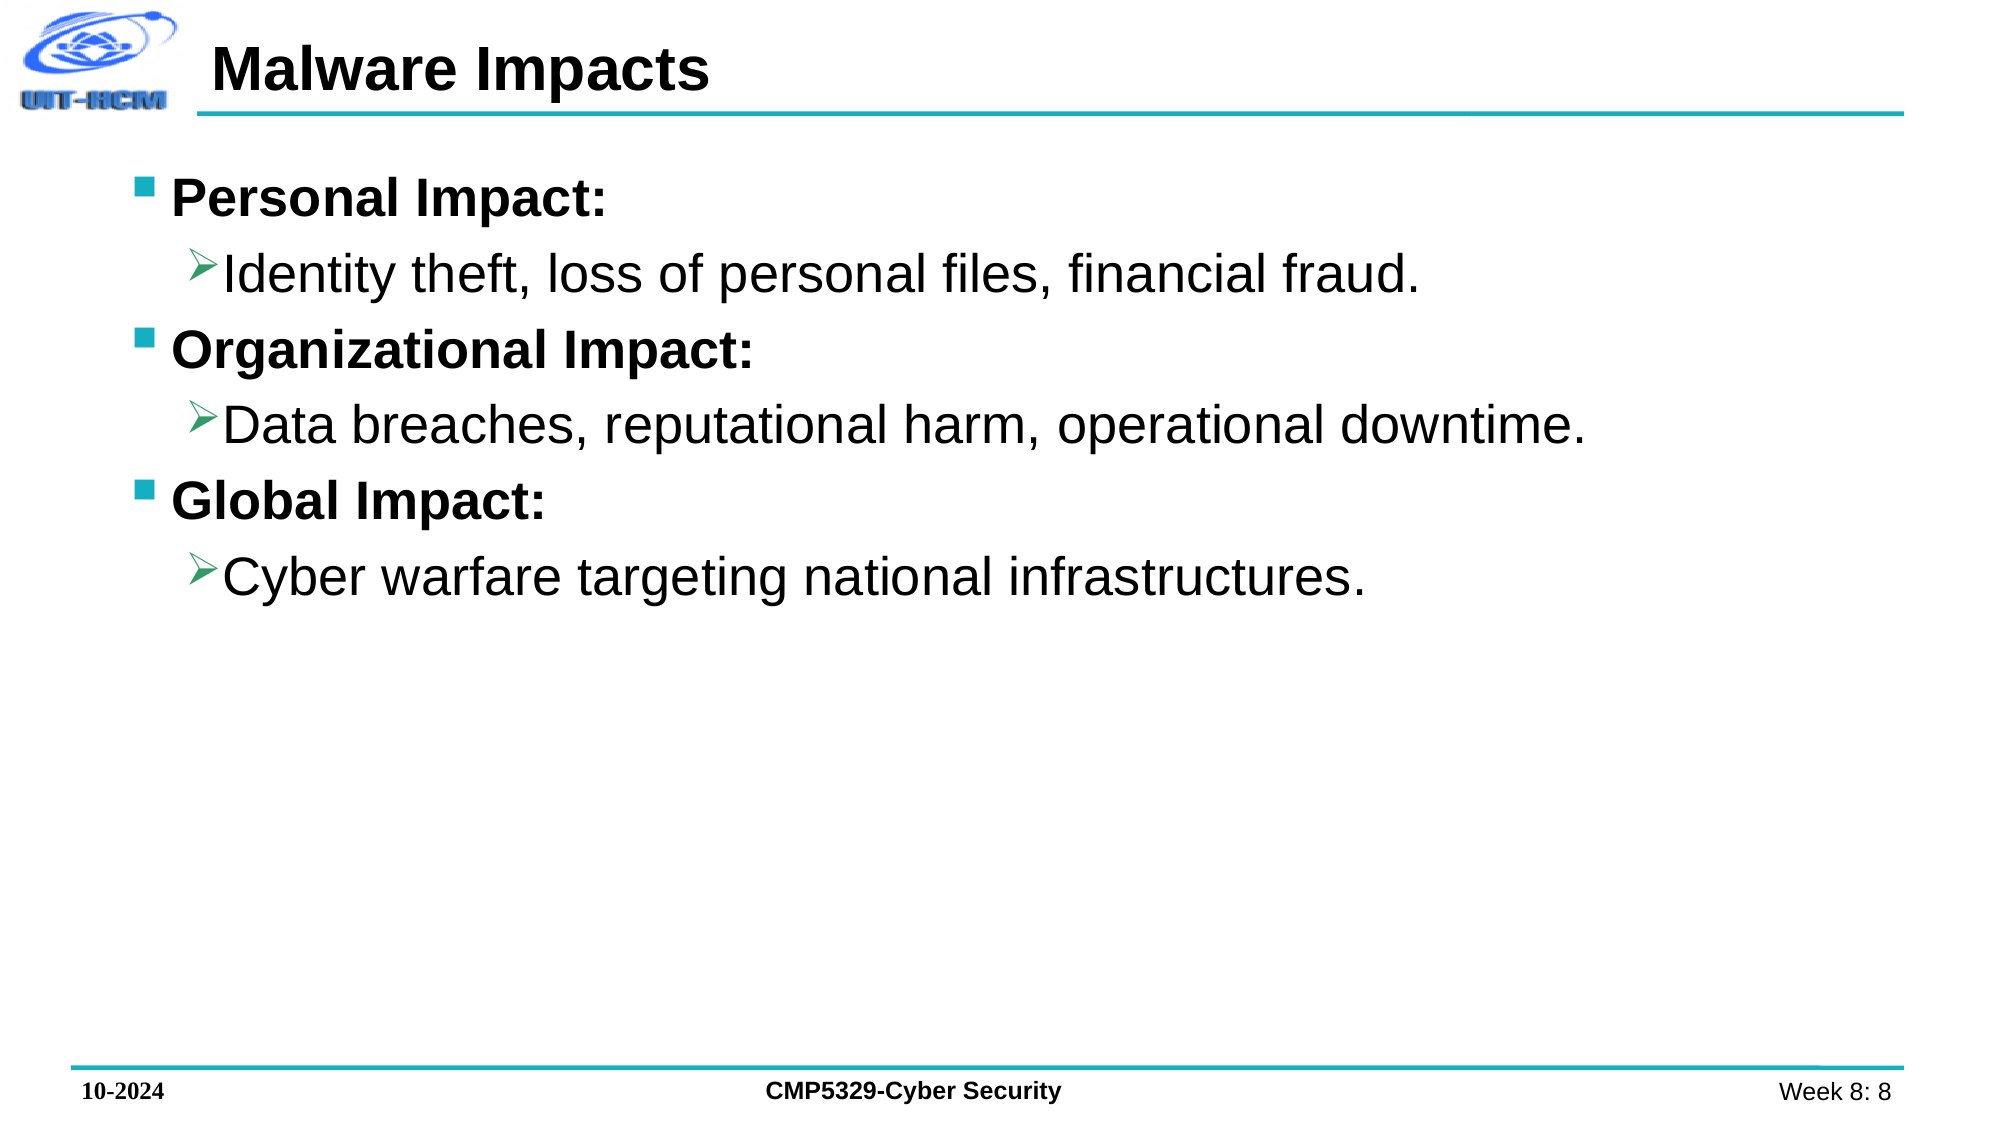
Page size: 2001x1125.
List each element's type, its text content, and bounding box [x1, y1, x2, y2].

picture [1, 0, 196, 120]
title Malware Impacts [196, 0, 1804, 130]
list Personal Impact: Identity theft, loss of personal files, financial fraud. Organizational Impact: Data breaches, reputational harm, operational downtime. Global Impact: Cyber warfare targeting national infrastructures. [114, 155, 1815, 970]
